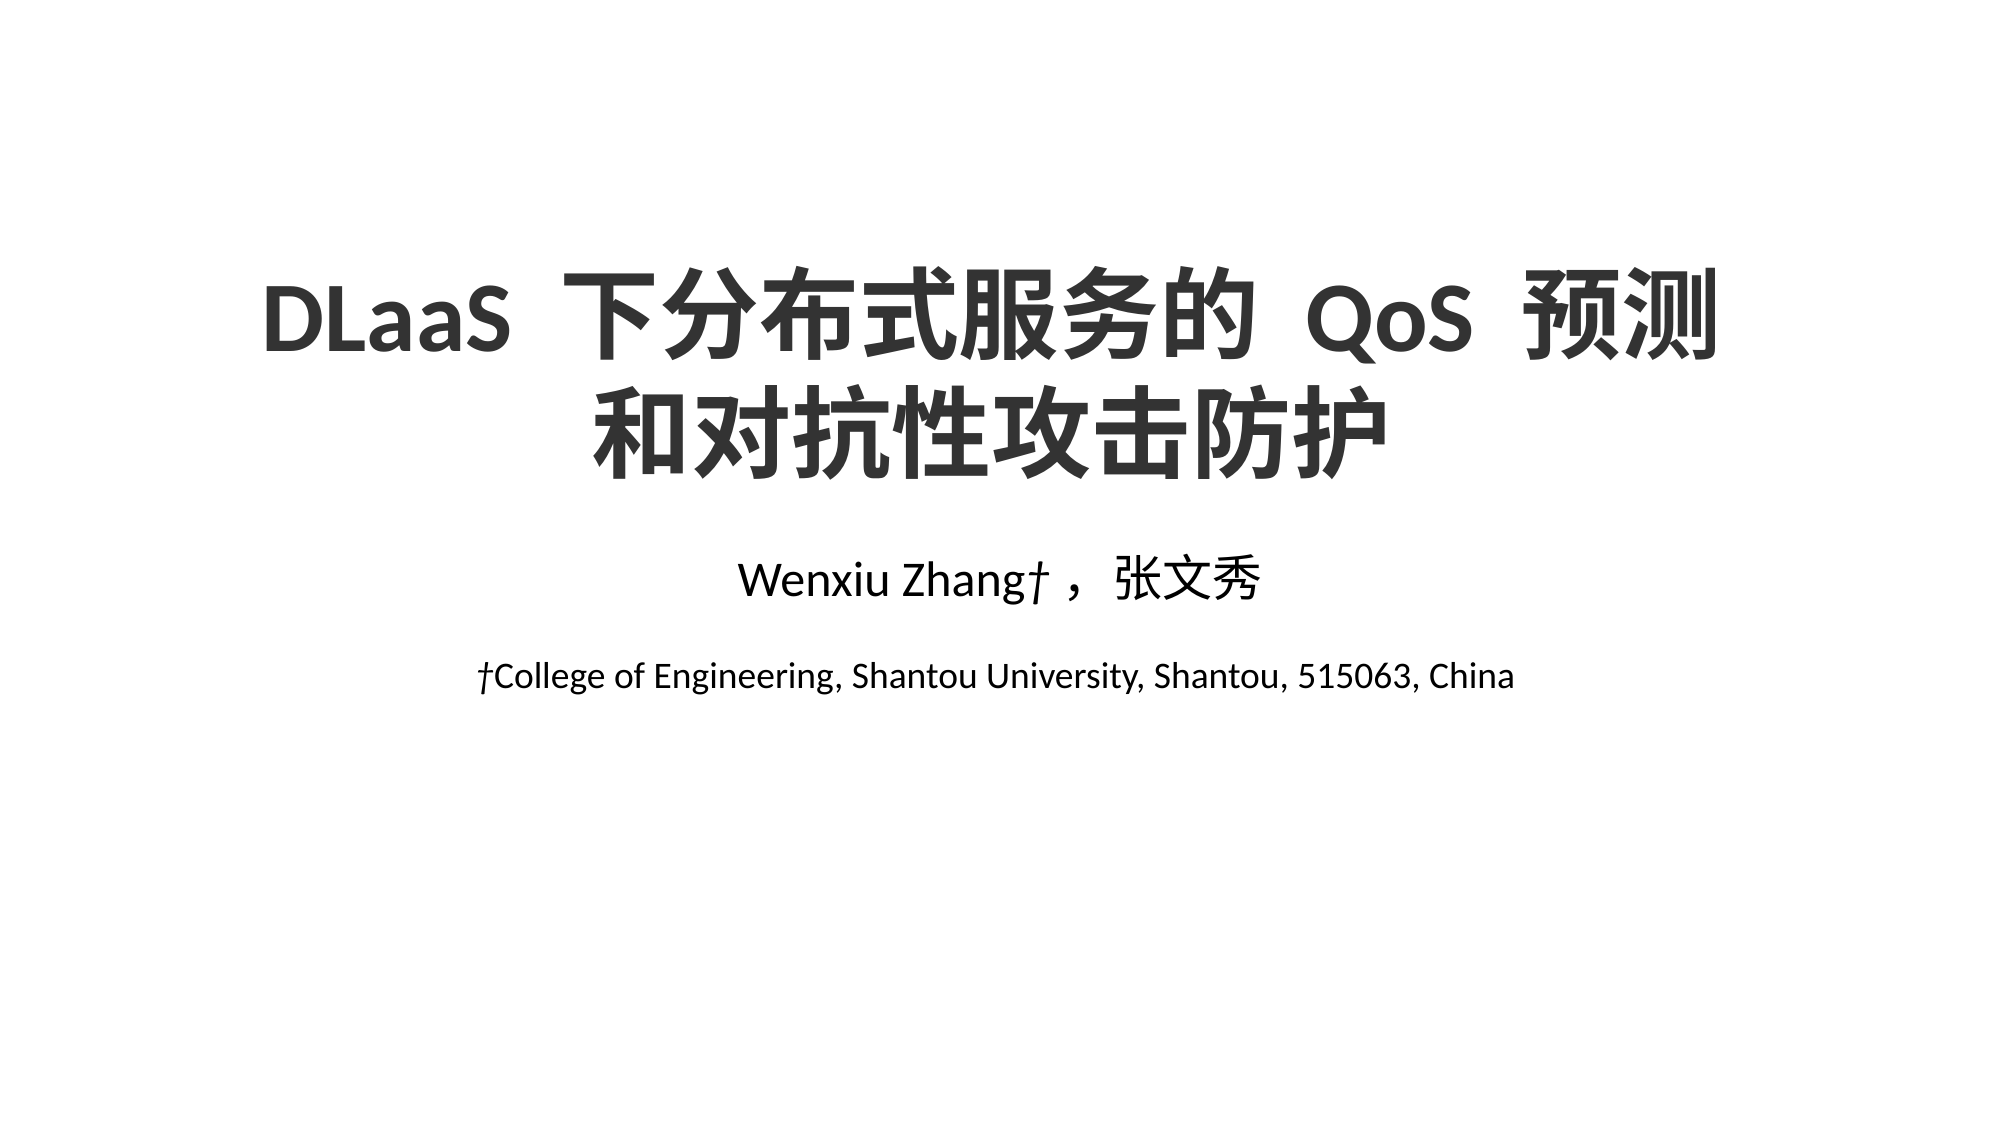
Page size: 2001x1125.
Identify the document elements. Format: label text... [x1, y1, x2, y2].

text_box DLaaS 下分布式服务的 QoS 预测和对抗性攻击防护 [243, 243, 1740, 400]
text_box Wenxiu Zhang†，张文秀 †College of Engineering, Shantou University, Shantou, 515063, China [0, 538, 2000, 749]
